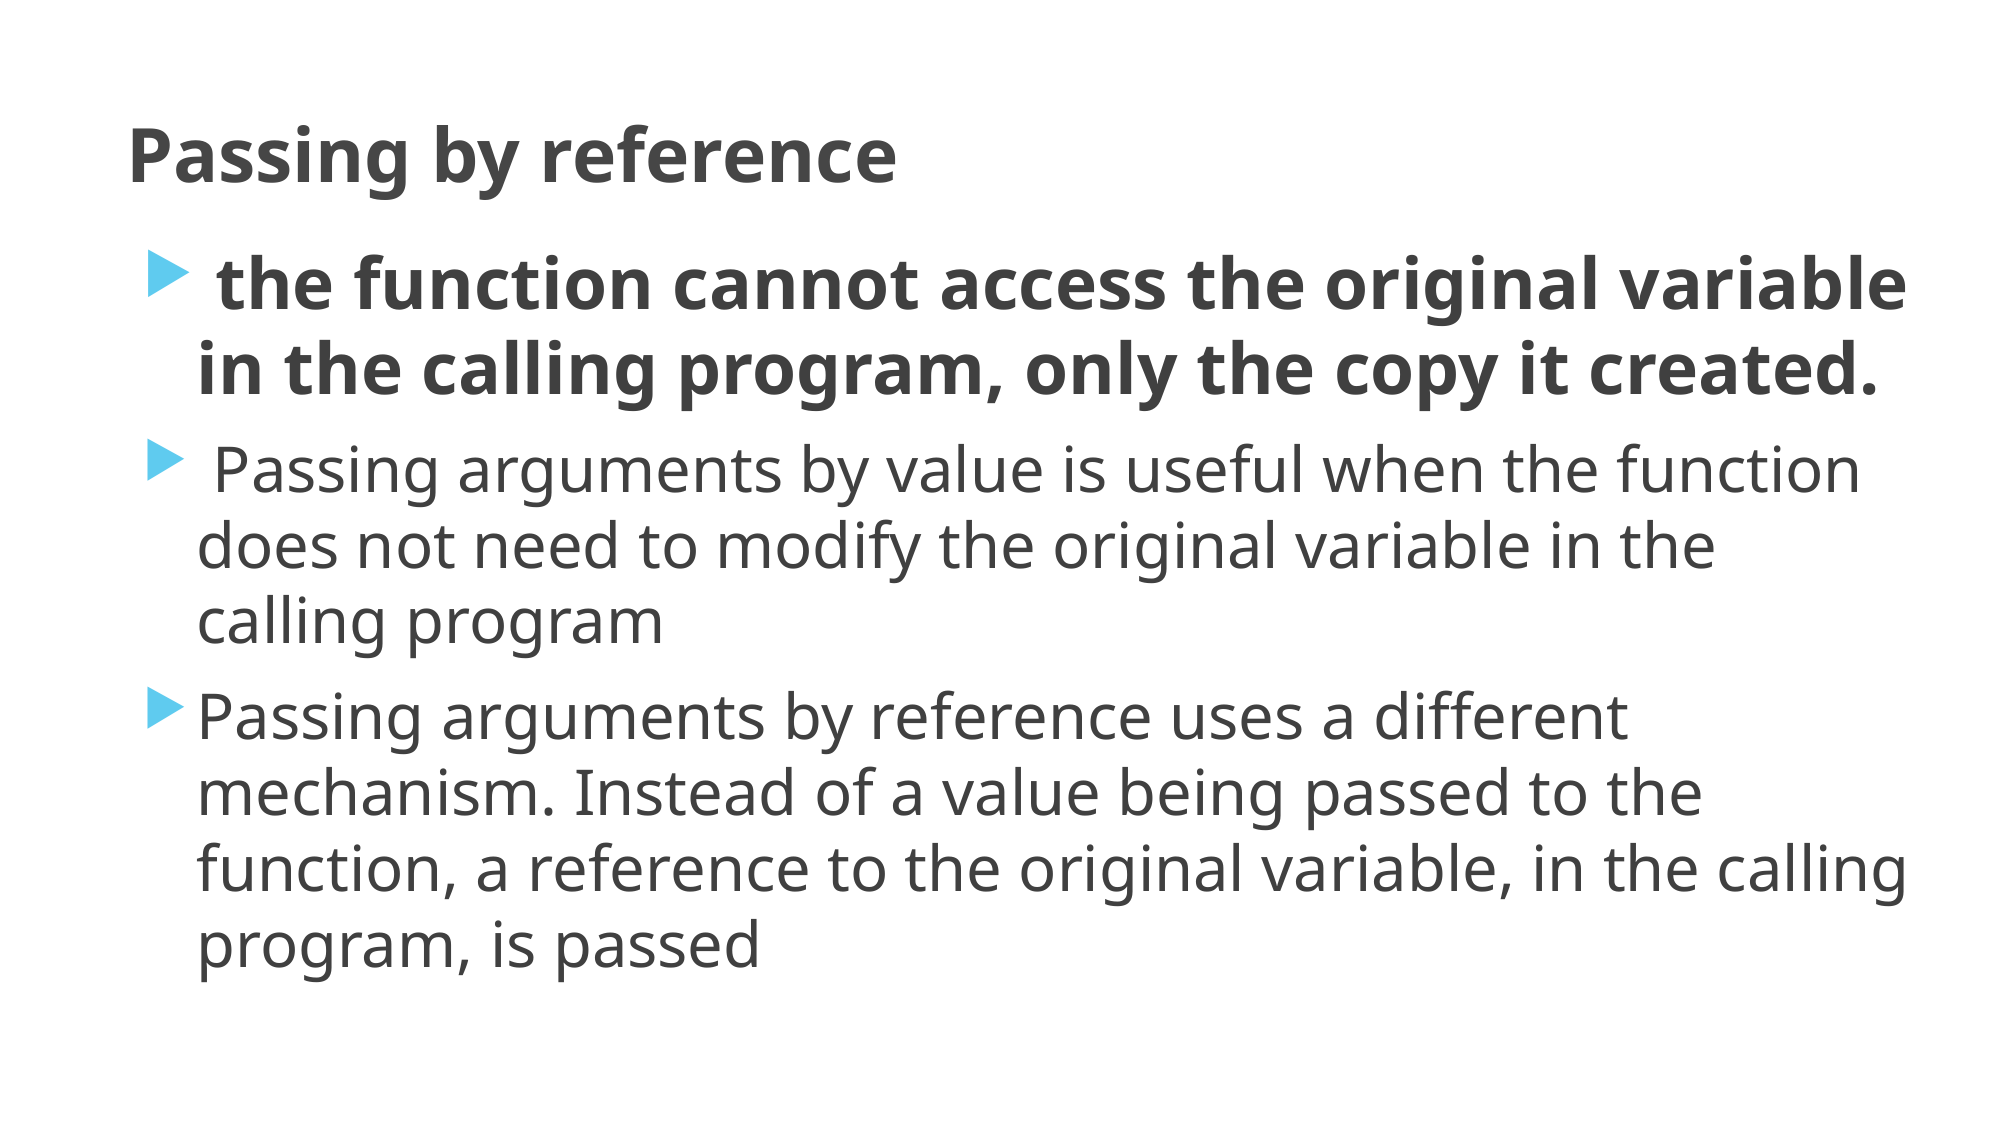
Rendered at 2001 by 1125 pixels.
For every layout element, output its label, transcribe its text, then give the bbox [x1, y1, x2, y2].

title Passing by reference [111, 99, 1522, 317]
list the function cannot access the original variable in the calling program, only the copy it created. Passing arguments by value is useful when the function does not need to modify the original variable in the calling program Passing arguments by reference uses a different mechanism. Instead of a value being passed to the function, a reference to the original variable, in the calling program, is passed [127, 230, 1928, 1006]
